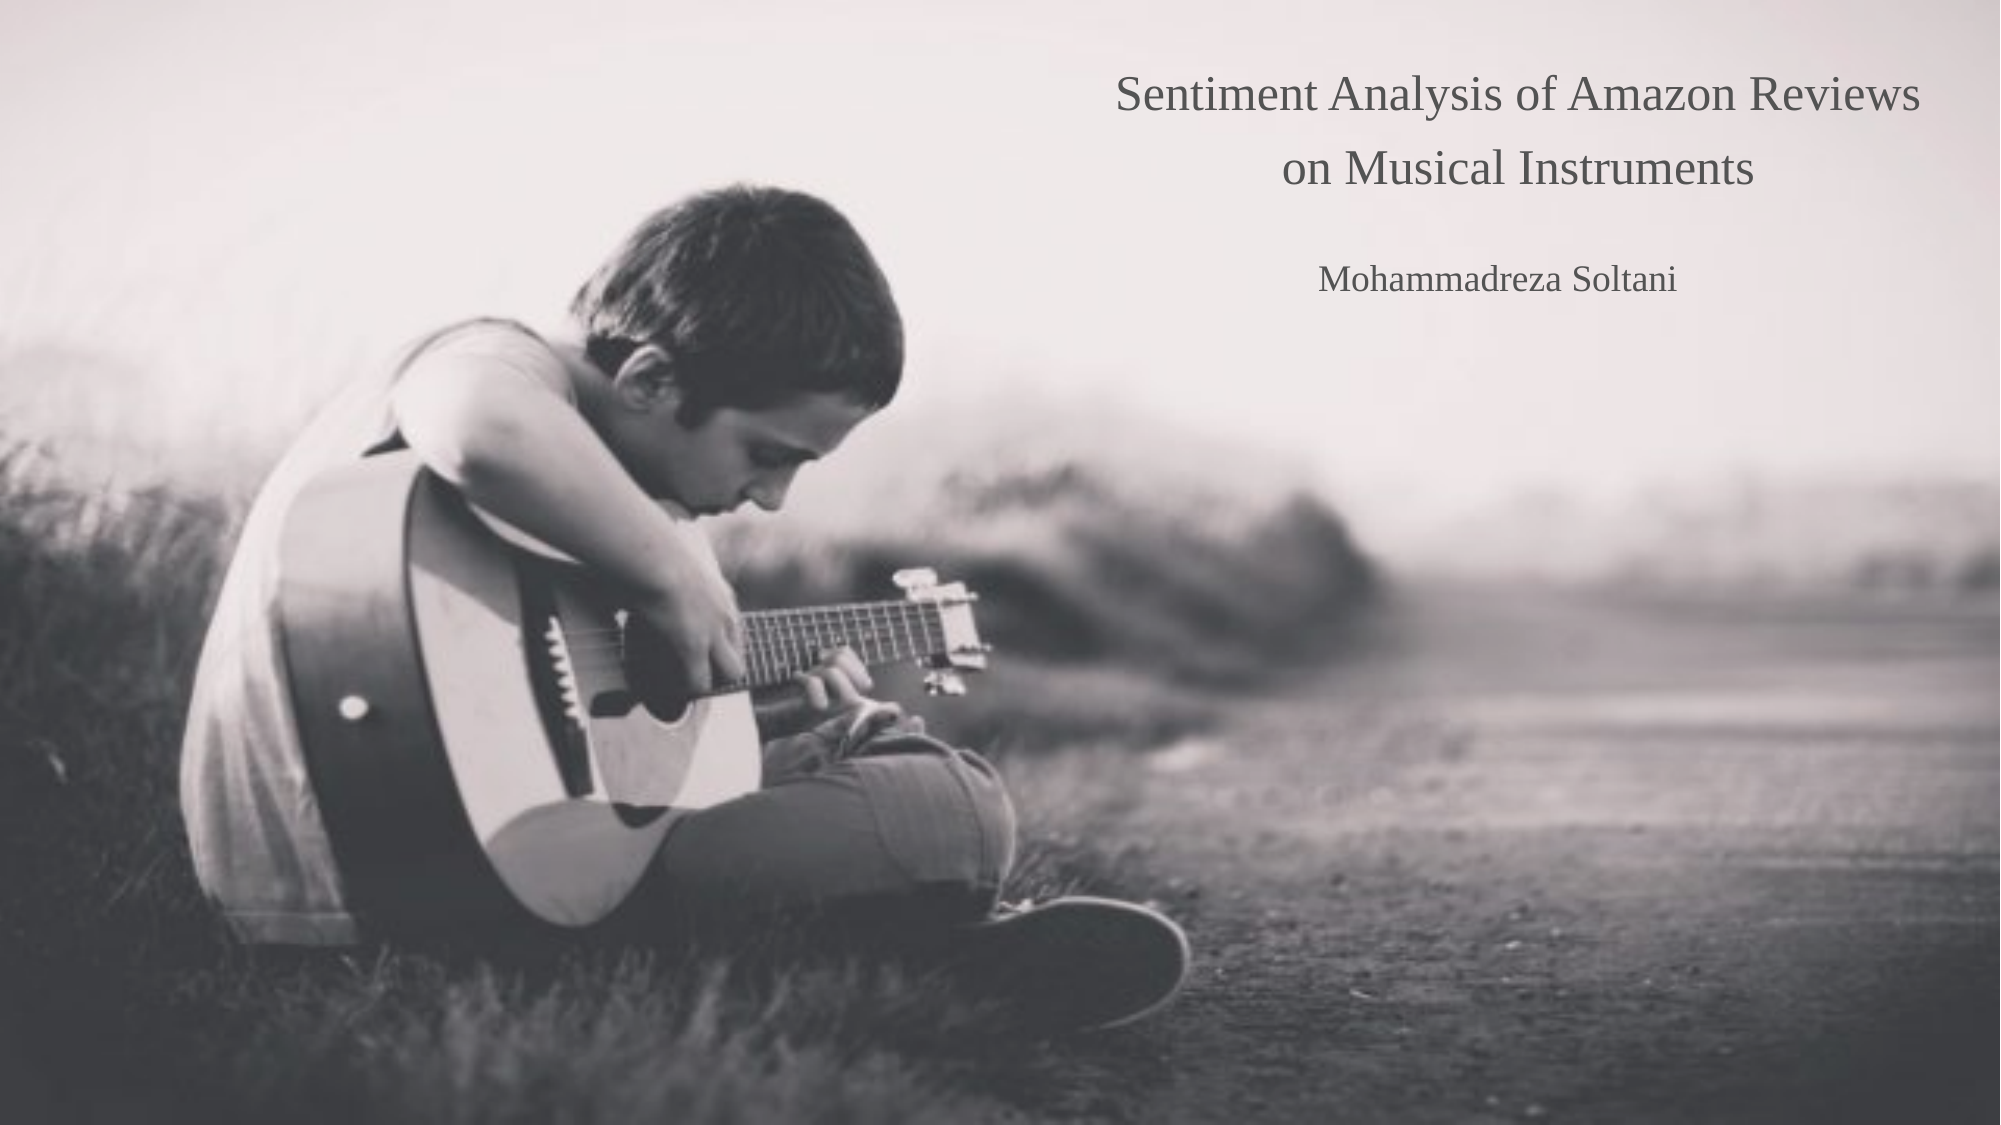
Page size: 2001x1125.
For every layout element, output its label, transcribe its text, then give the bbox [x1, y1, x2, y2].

subtitle Sentiment Analysis of Amazon Reviews on Musical Instruments [1085, 59, 1964, 220]
text_box Mohammadreza Soltani [1248, 246, 1749, 306]
